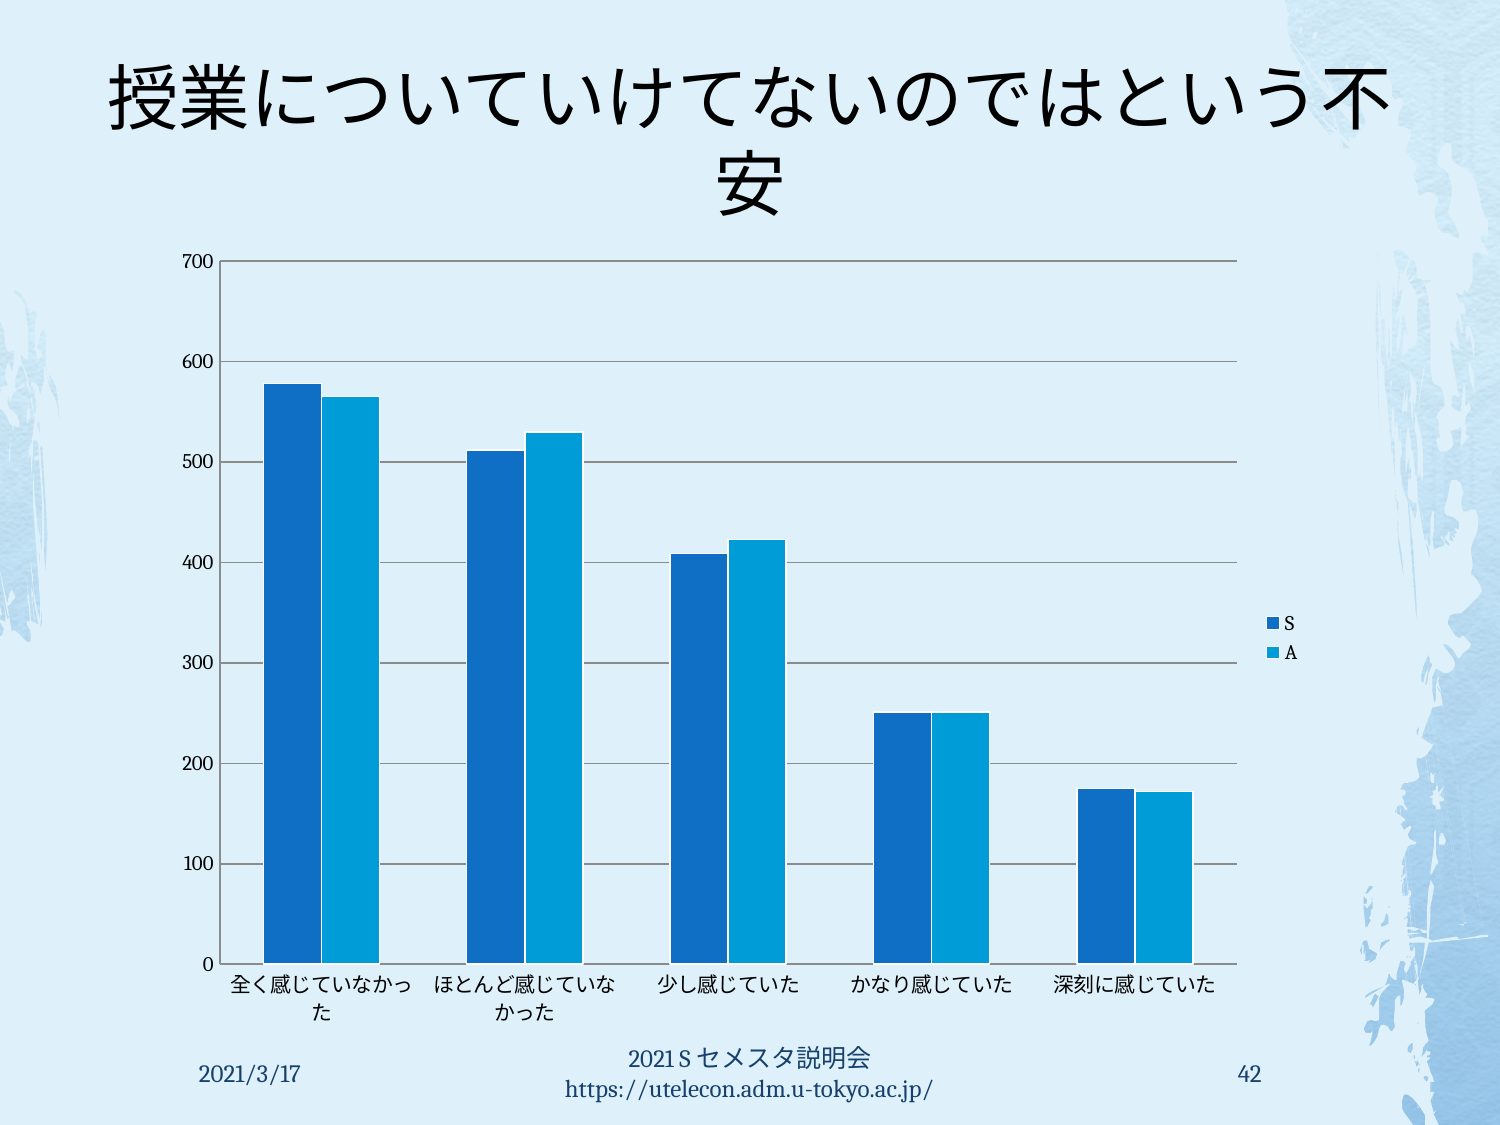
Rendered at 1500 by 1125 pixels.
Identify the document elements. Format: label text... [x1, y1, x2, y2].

slide_number 42 [1074, 1042, 1425, 1103]
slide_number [75, 1042, 425, 1103]
title 授業についていけてないのではという不安 [75, 45, 1425, 233]
footer 2021 Sセメスタ説明会 https://utelecon.adm.u-tokyo.ac.jp/ [512, 1059, 988, 1103]
chart [159, 232, 1318, 1043]
